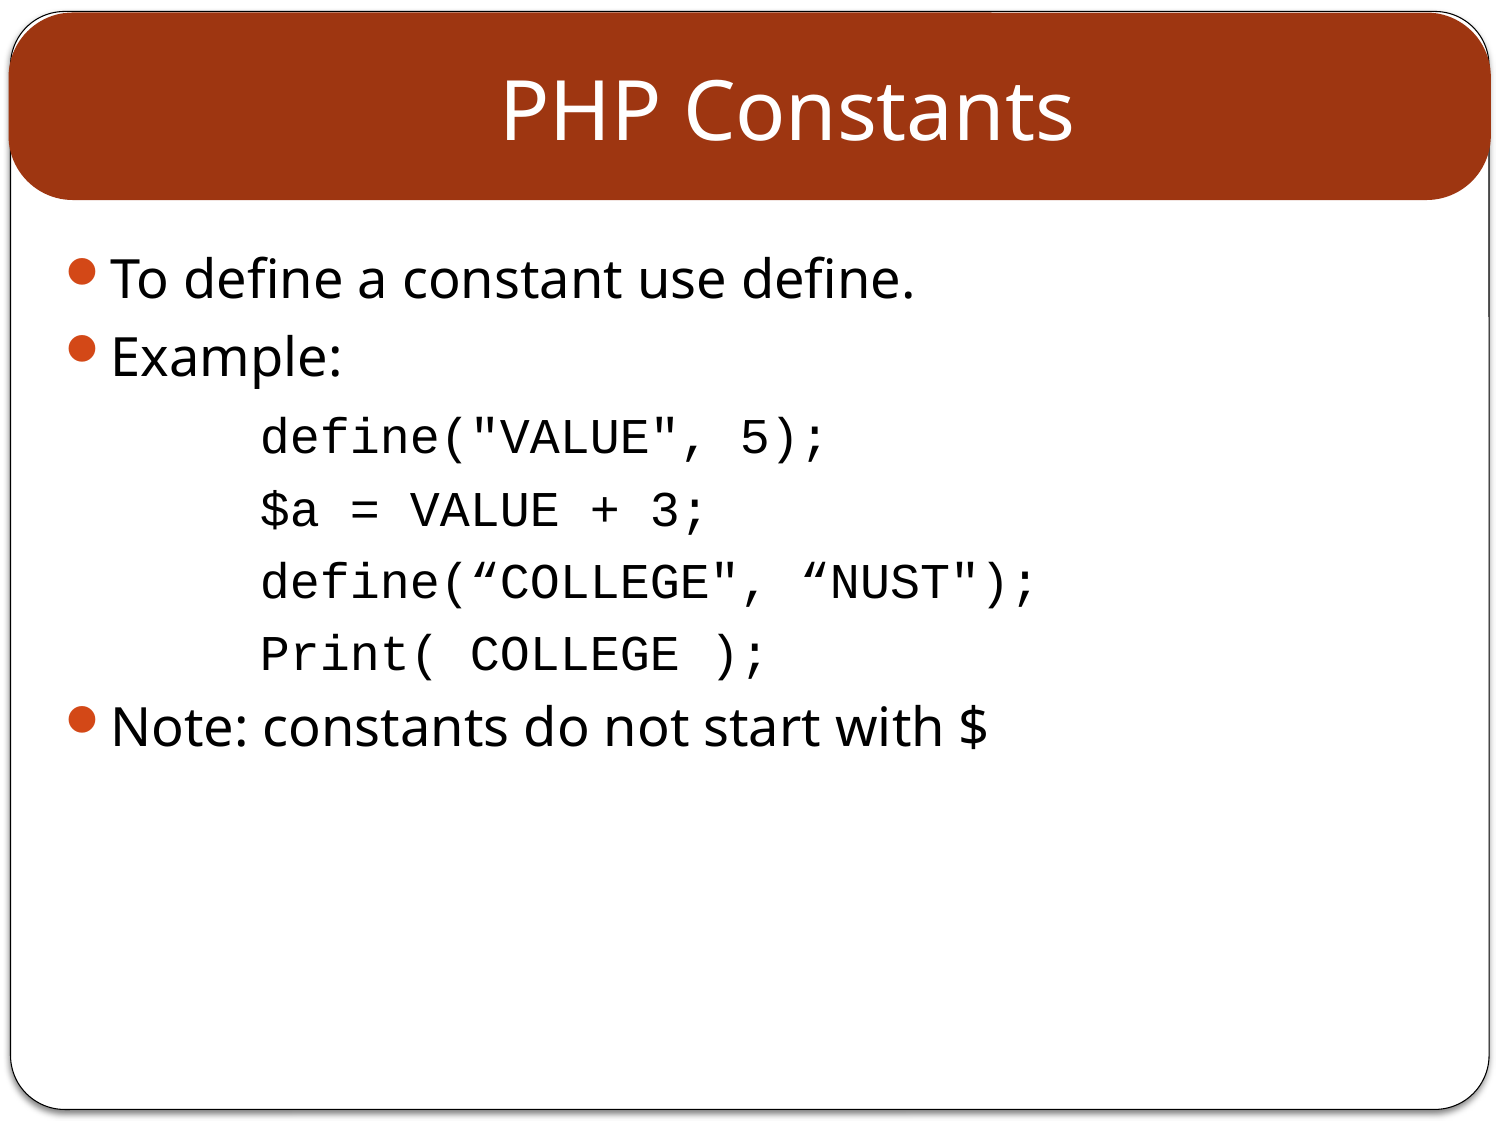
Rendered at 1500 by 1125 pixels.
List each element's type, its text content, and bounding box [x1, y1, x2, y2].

title PHP Constants [150, 17, 1425, 205]
list To define a constant use define. Example: define("VALUE", 5); $a = VALUE + 3; define(“COLLEGE", “NUST"); Print( COLLEGE ); Note: constants do not start with $ [50, 237, 1463, 997]
